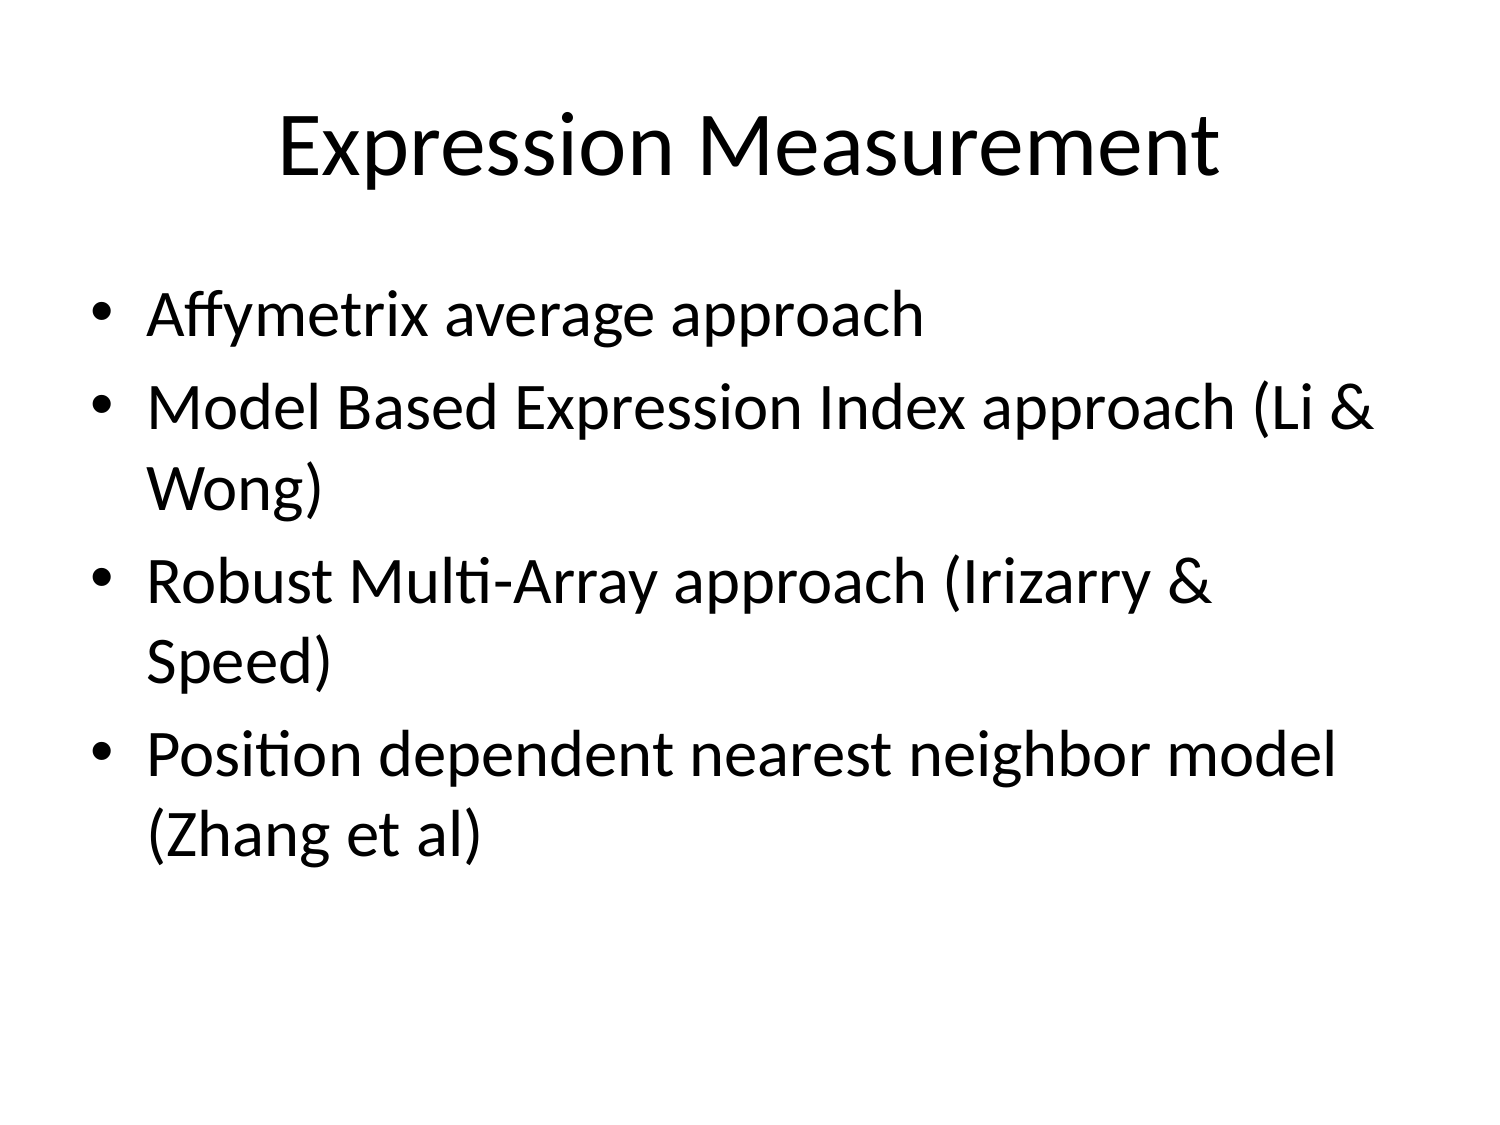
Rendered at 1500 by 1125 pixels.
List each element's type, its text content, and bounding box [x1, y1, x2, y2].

title Expression Measurement [75, 45, 1425, 233]
list Affymetrix average approach Model Based Expression Index approach (Li & Wong) Robust Multi-Array approach (Irizarry & Speed) Position dependent nearest neighbor model (Zhang et al) [75, 262, 1425, 1005]
